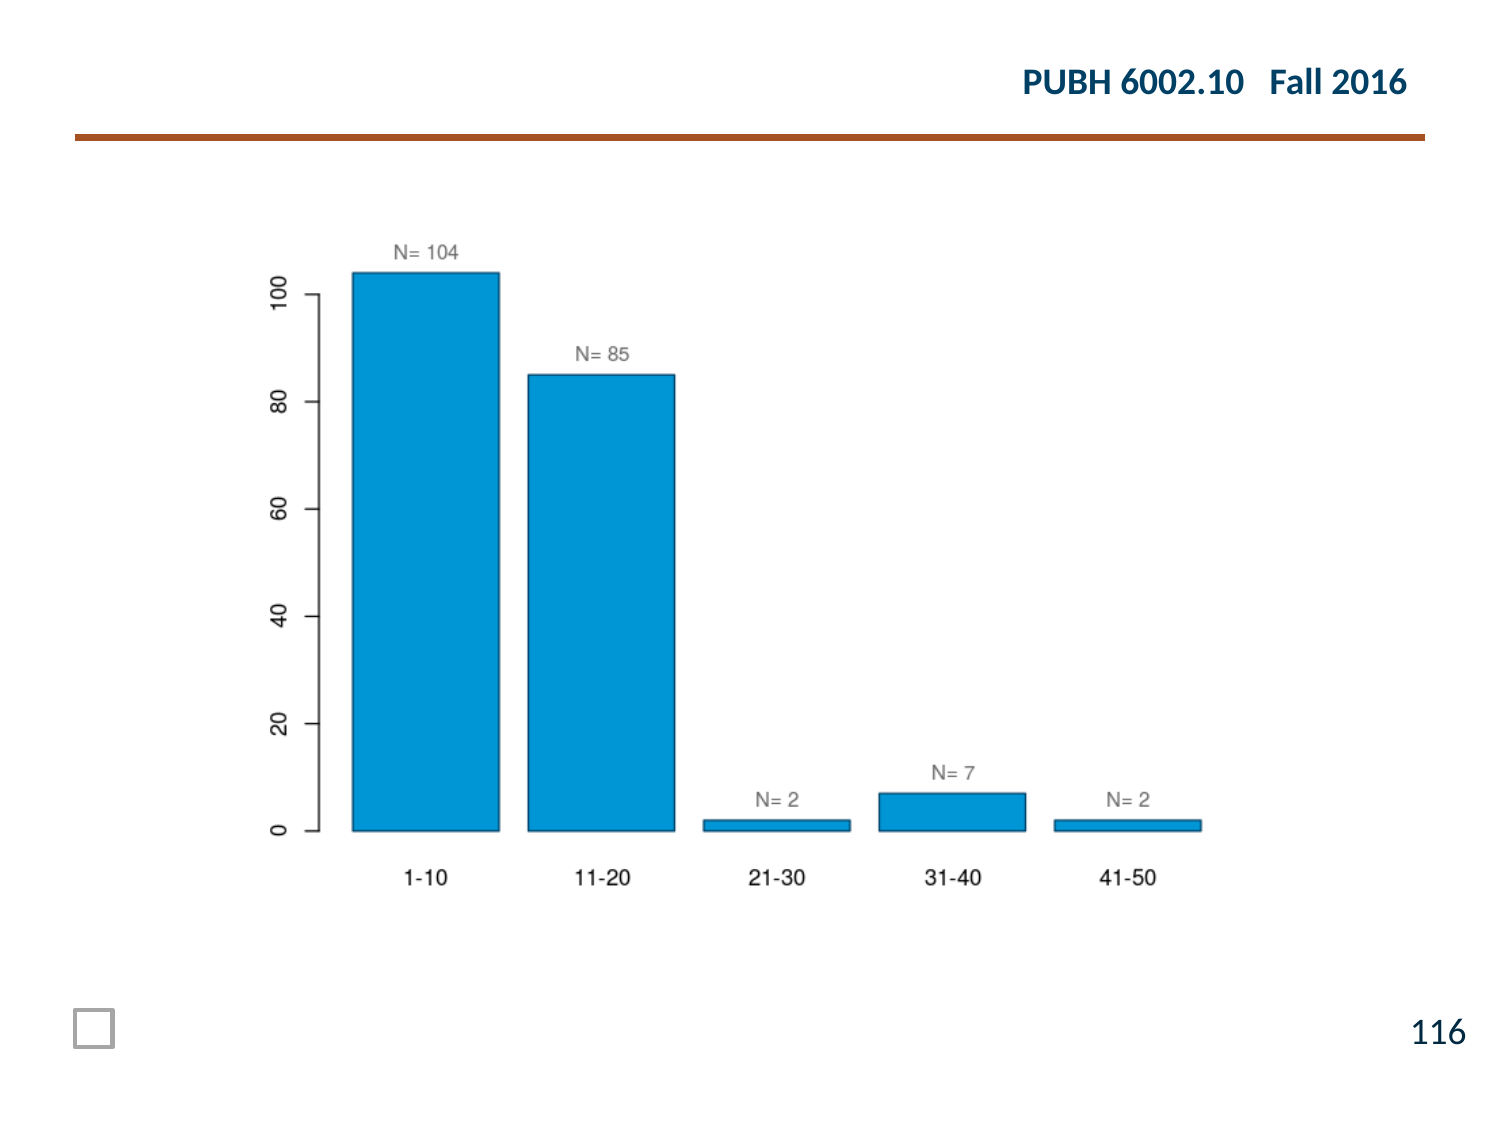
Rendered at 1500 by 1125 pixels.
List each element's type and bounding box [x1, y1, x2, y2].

list [208, 162, 1292, 976]
